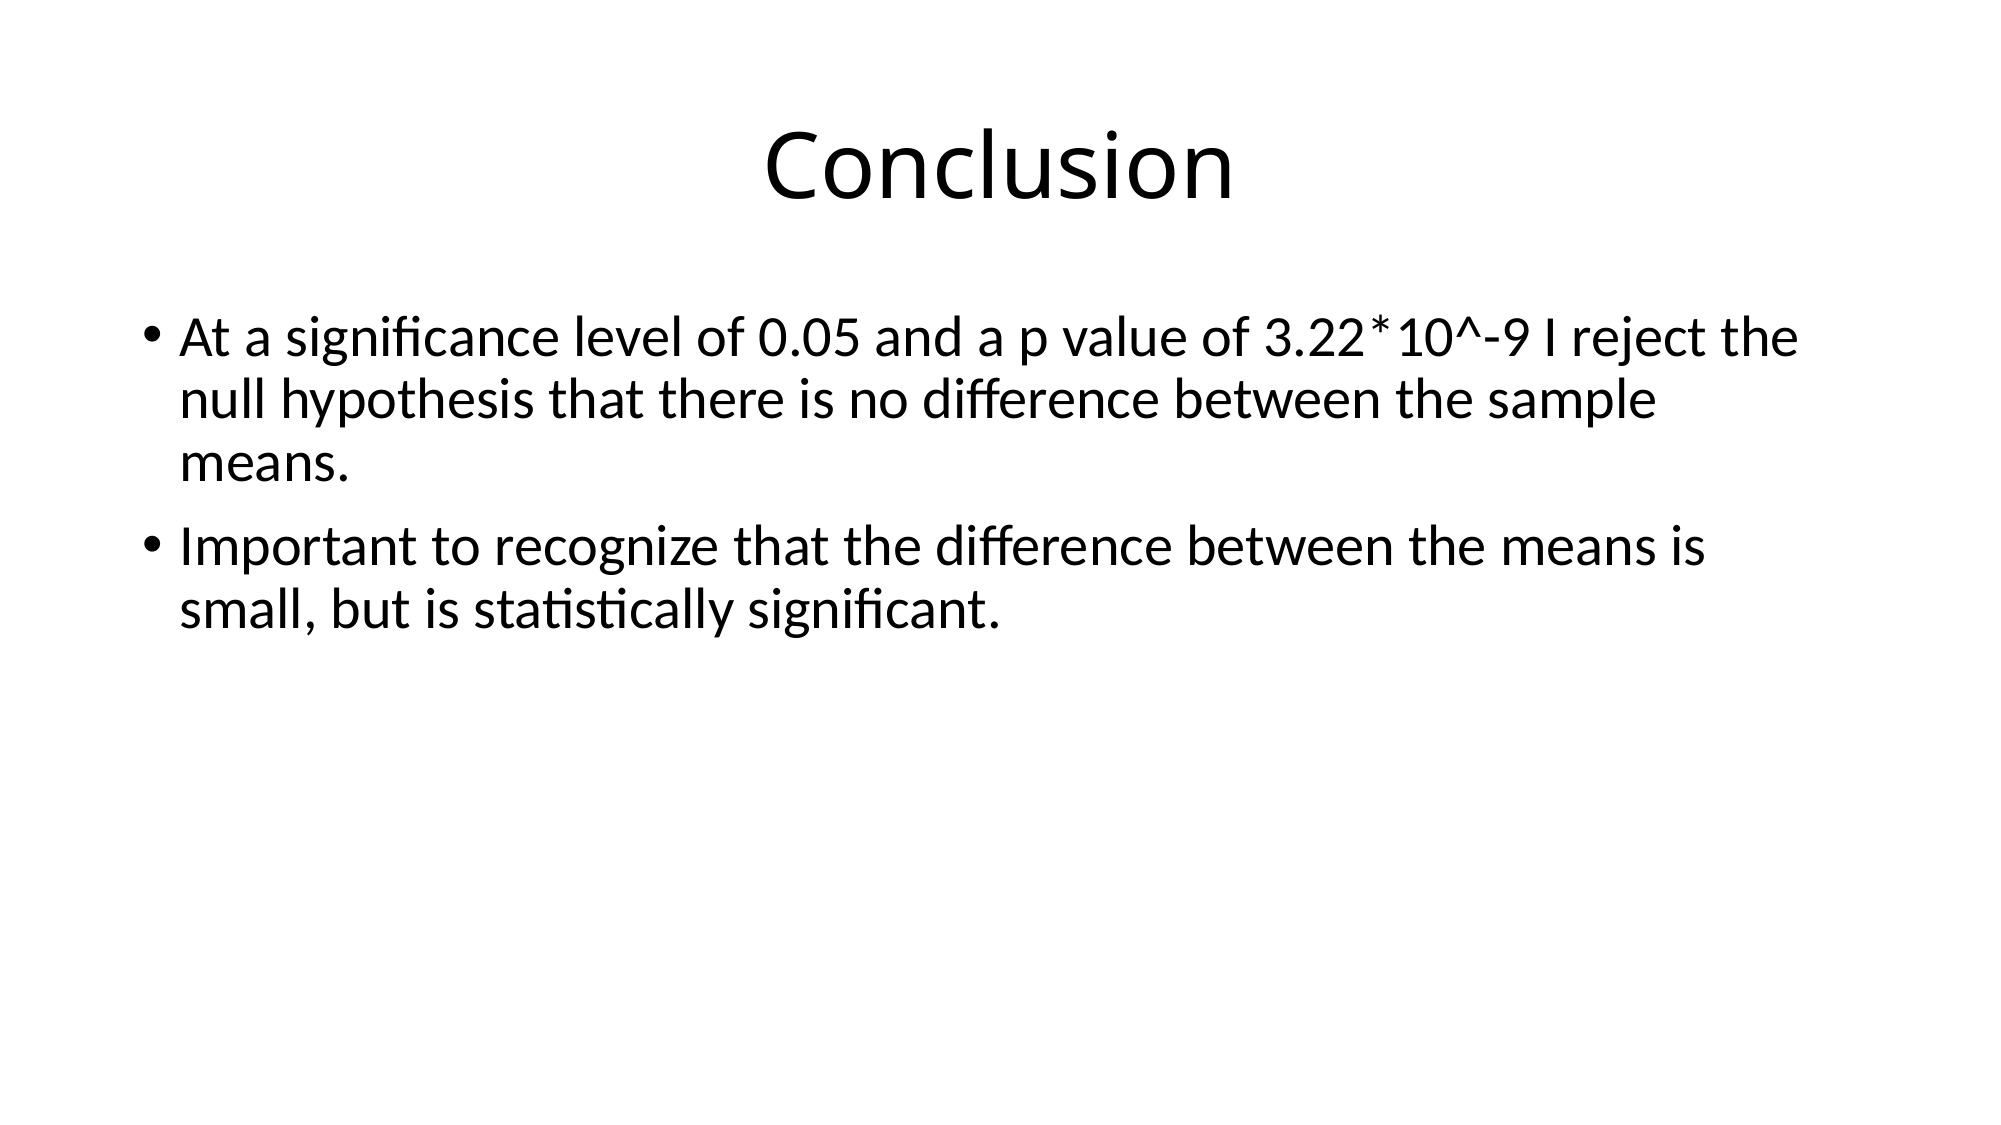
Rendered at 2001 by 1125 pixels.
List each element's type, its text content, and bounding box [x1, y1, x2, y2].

title Conclusion [137, 59, 1863, 278]
list At a significance level of 0.05 and a p value of 3.22*10^-9 I reject the null hypothesis that there is no difference between the sample means. Important to recognize that the difference between the means is small, but is statistically significant. [127, 298, 1853, 1012]
